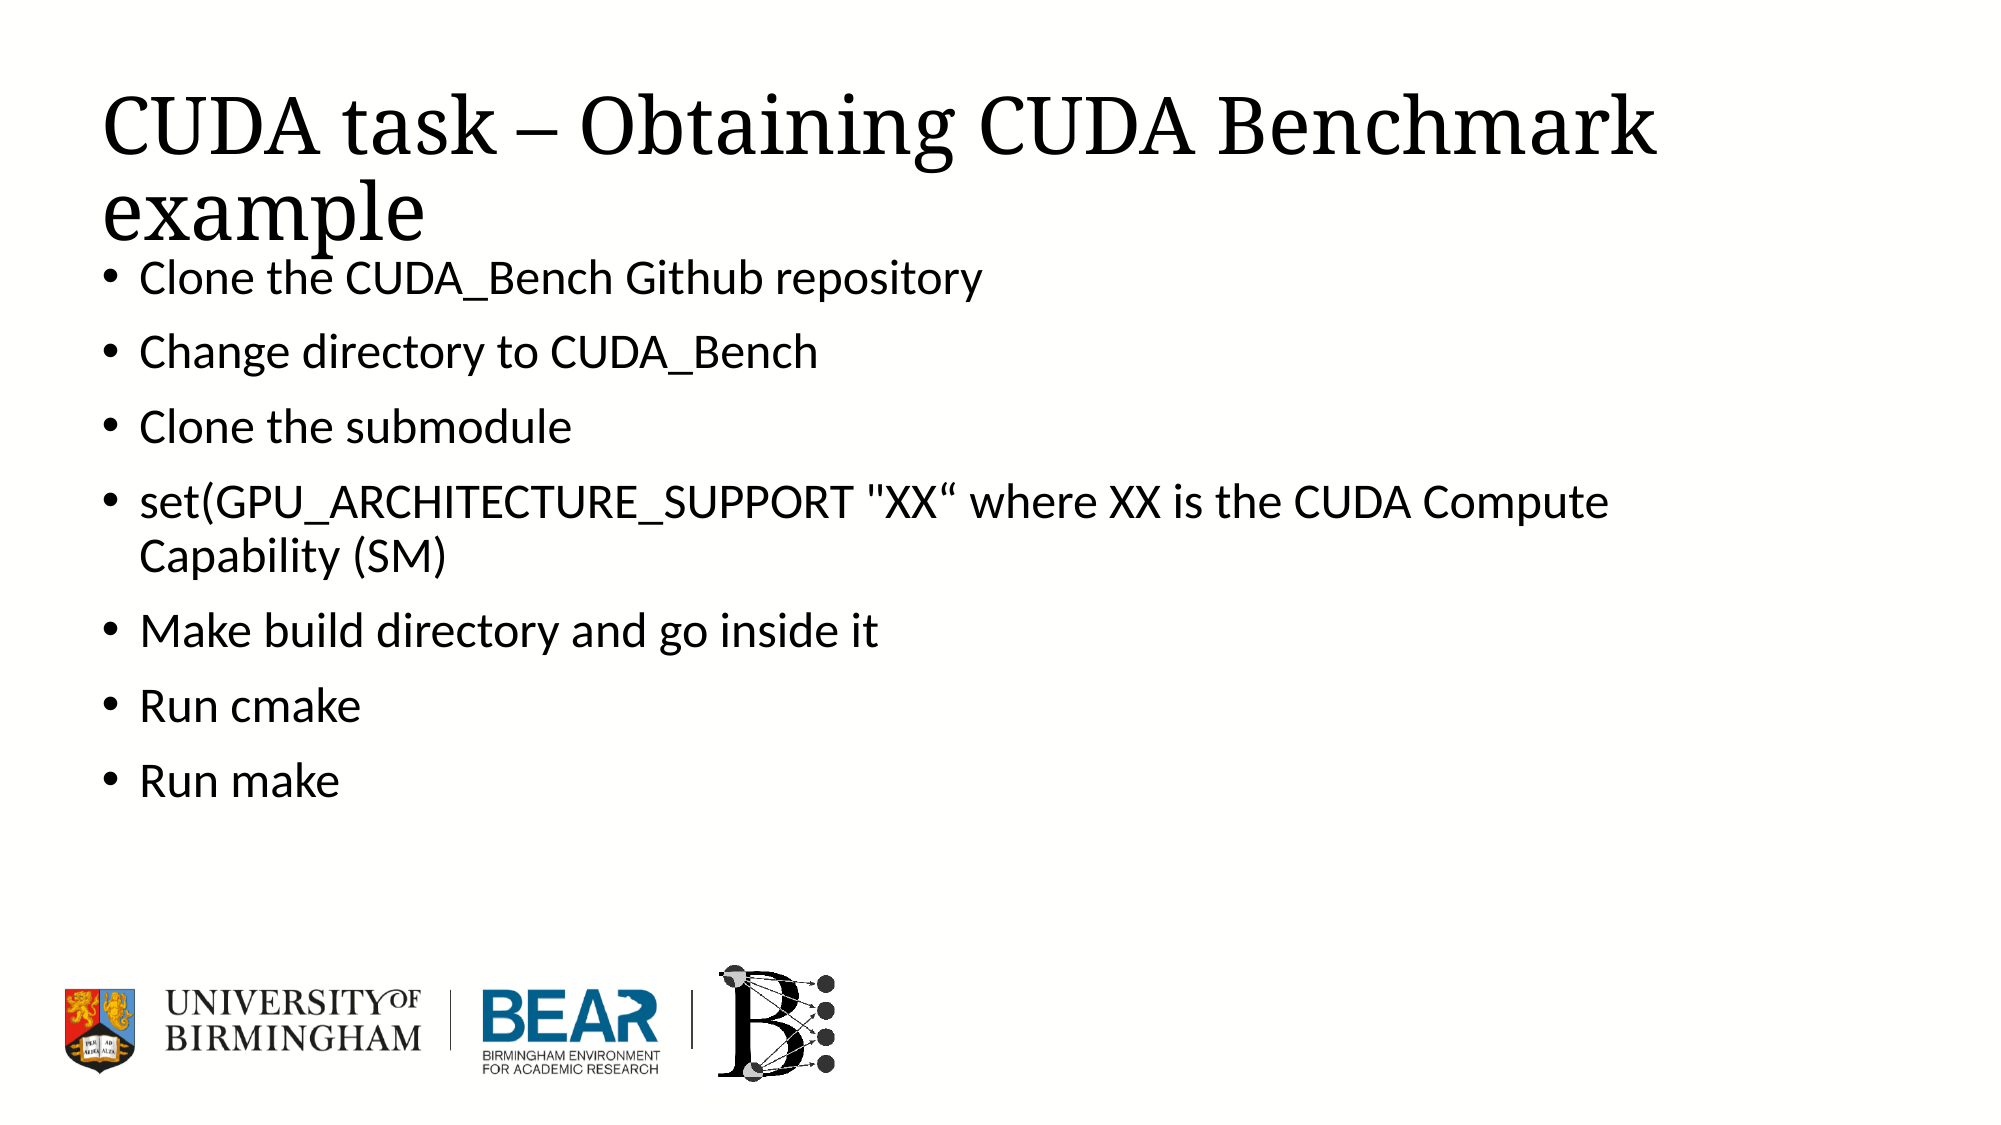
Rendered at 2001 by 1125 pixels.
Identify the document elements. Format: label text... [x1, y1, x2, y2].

picture [55, 977, 667, 1081]
title CUDA task – Obtaining CUDA Benchmark example [86, 78, 1787, 243]
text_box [691, 950, 850, 1095]
list Clone the CUDA_Bench Github repository Change directory to CUDA_Bench Clone the submodule set(GPU_ARCHITECTURE_SUPPORT "XX“ where XX is the CUDA Compute Capability (SM) Make build directory and go inside it Run cmake Run make [86, 243, 1787, 954]
